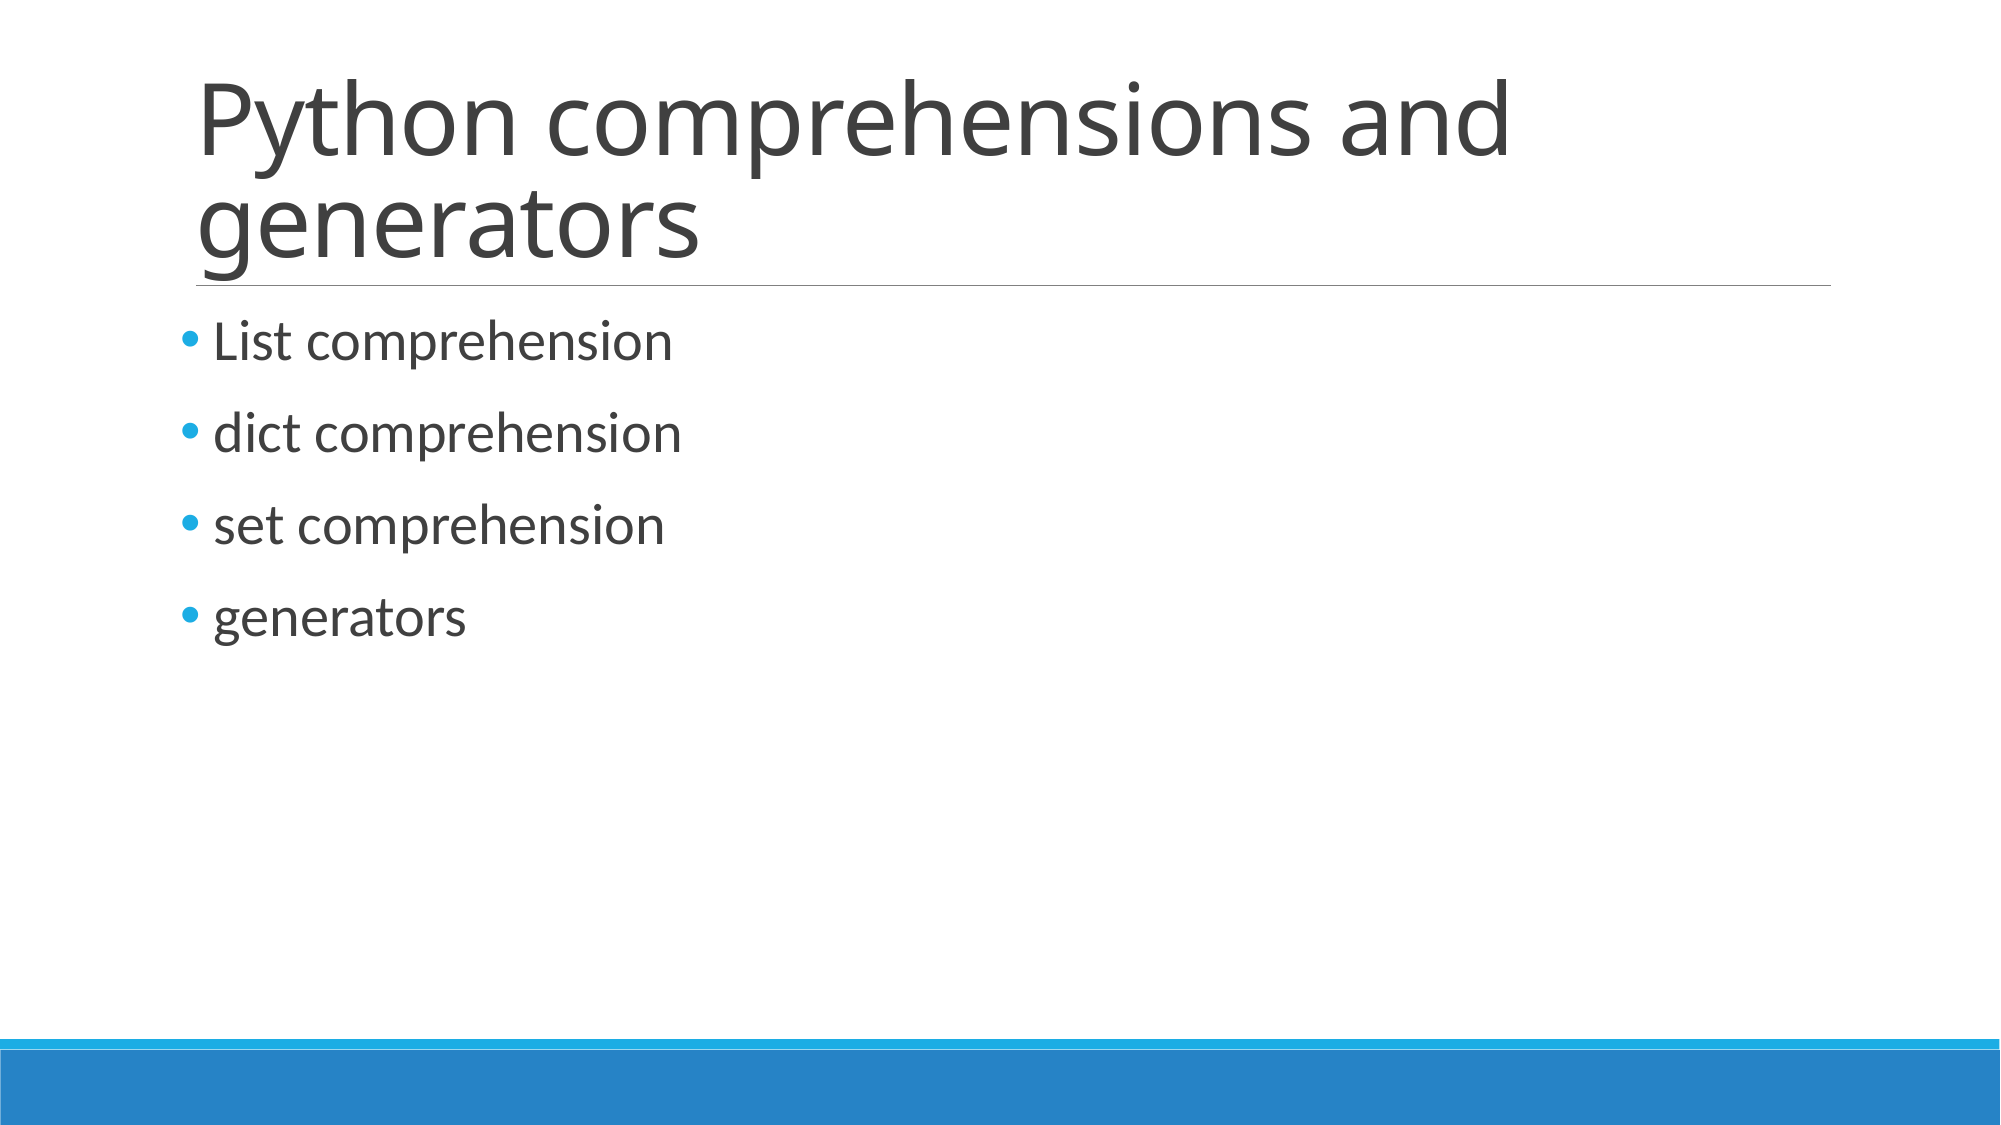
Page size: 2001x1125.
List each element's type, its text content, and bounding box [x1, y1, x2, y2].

list List comprehension dict comprehension set comprehension generators [180, 302, 1830, 963]
title Python comprehensions and generators [180, 47, 1830, 285]
